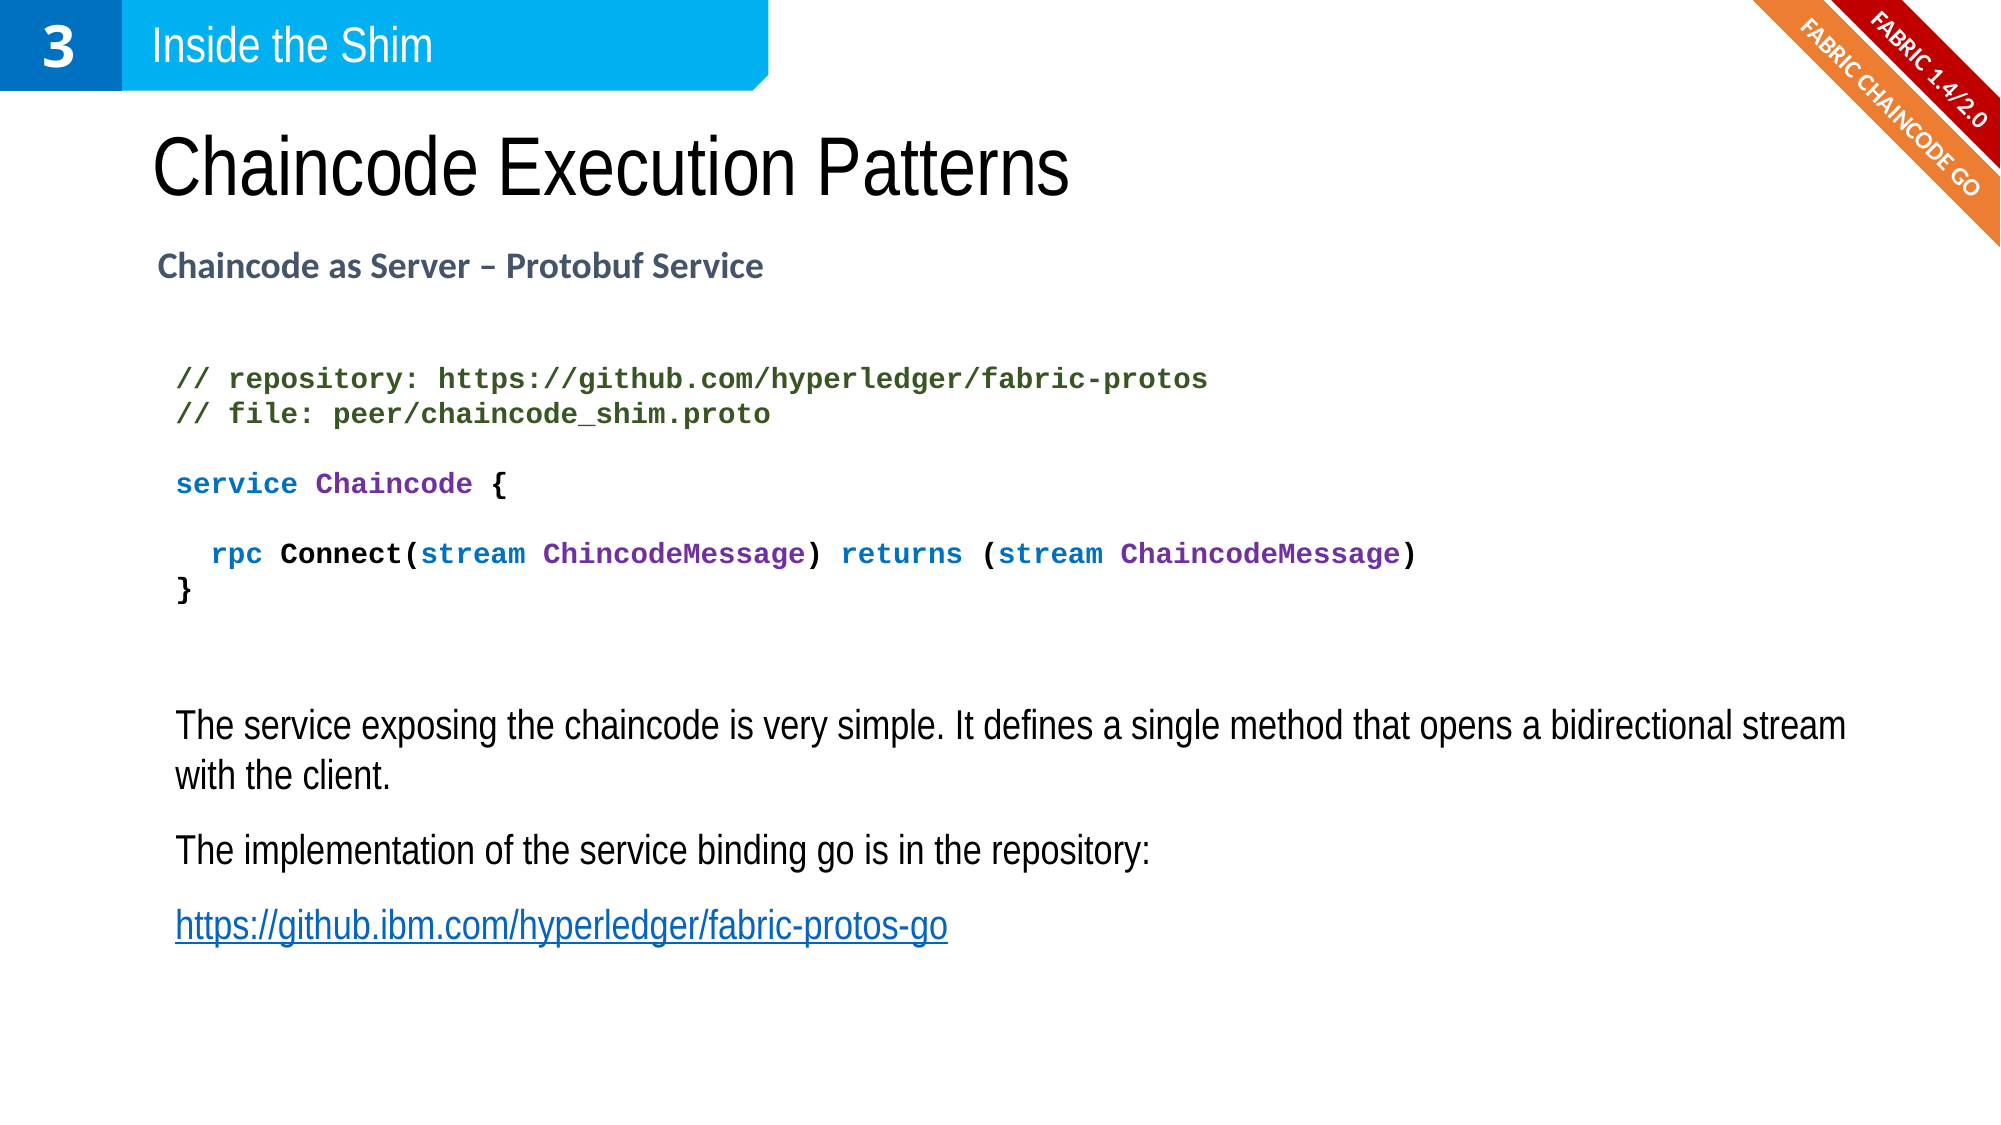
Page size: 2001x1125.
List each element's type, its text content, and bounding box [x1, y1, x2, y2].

title Chaincode Execution Patterns [137, 59, 1863, 278]
text_box FABRIC 1.4/2.0 [1831, 0, 2000, 169]
text_box The service exposing the chaincode is very simple. It defines a single method that opens a bidirectional stream with the client. The implementation of the service binding go is in the repository: https://github.ibm.com/hyperledger/fabric-protos-go [160, 690, 1926, 1031]
text_box // repository: https://github.com/hyperledger/fabric-protos // file: peer/chaincode_shim.proto service Chaincode { rpc Connect(stream ChincodeMessage) returns (stream ChaincodeMessage) } [160, 352, 1832, 612]
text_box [0, 0, 768, 91]
text_box Chaincode as Server – Protobuf Service [143, 233, 781, 293]
text_box FABRIC CHAINCODE GO [1752, 0, 2000, 248]
